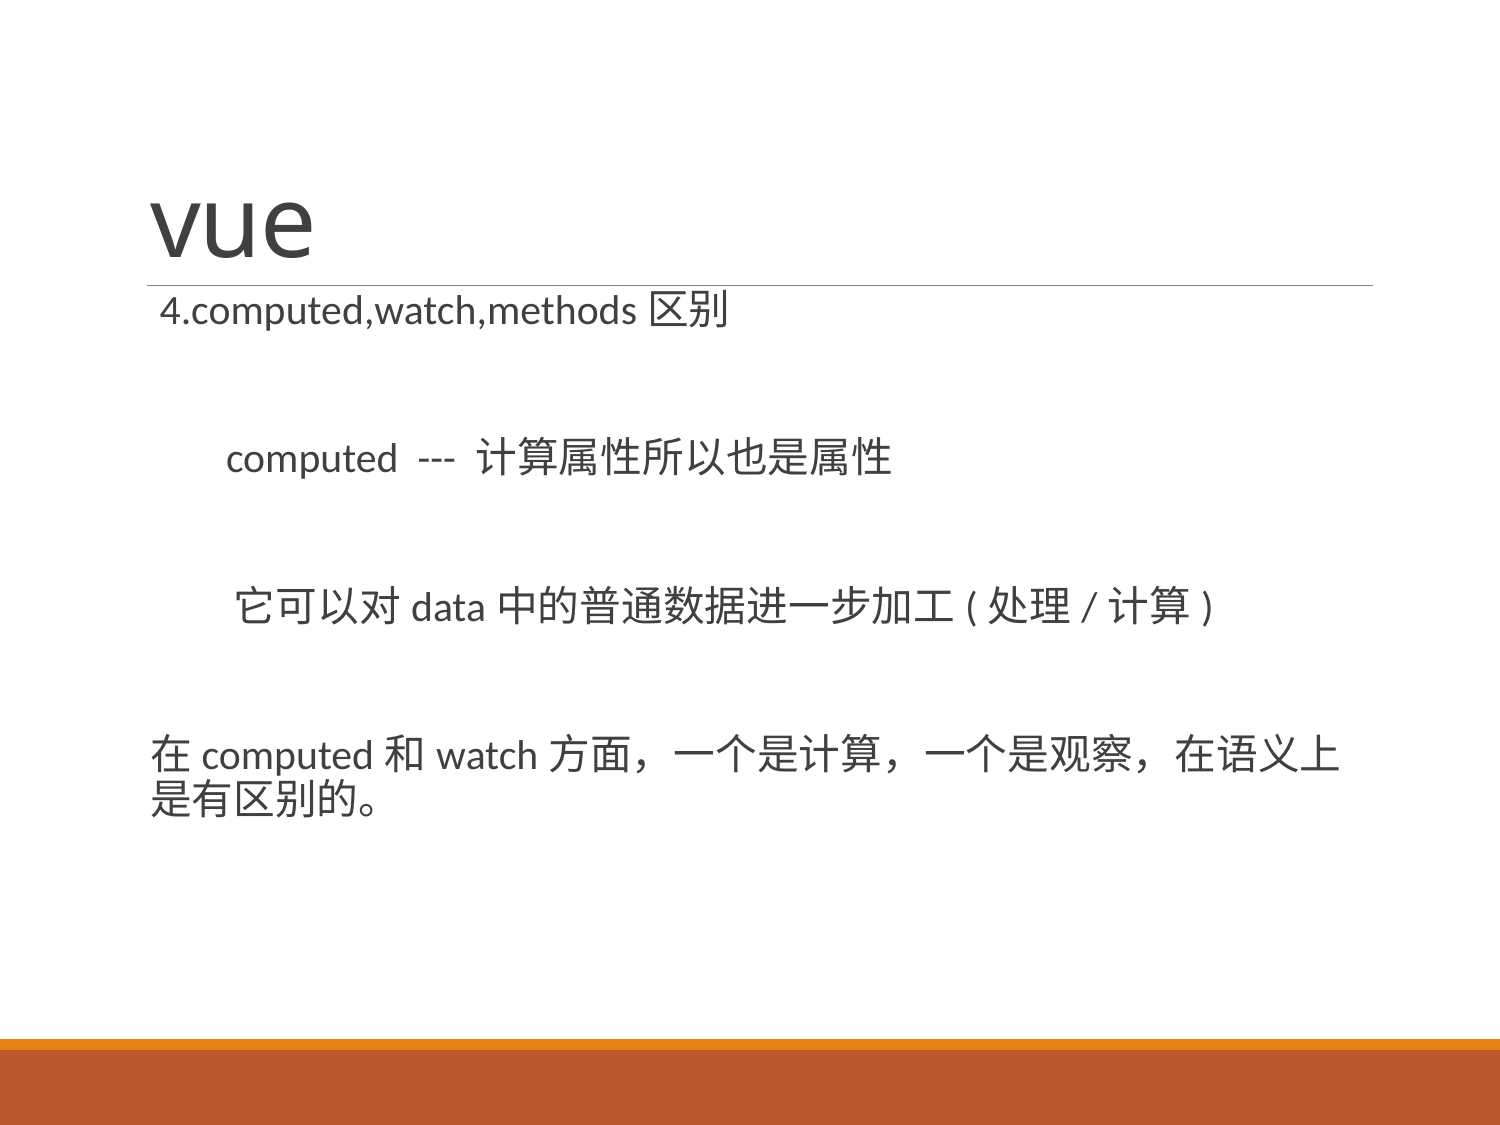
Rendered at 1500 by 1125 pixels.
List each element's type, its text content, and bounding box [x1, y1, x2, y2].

title vue [135, 47, 1373, 280]
list 4.computed,watch,methods区别 computed --- 计算属性所以也是属性 它可以对data中的普通数据进一步加工(处理/计算) 在computed和watch方面，一个是计算，一个是观察，在语义上是有区别的。 [135, 280, 1373, 1125]
